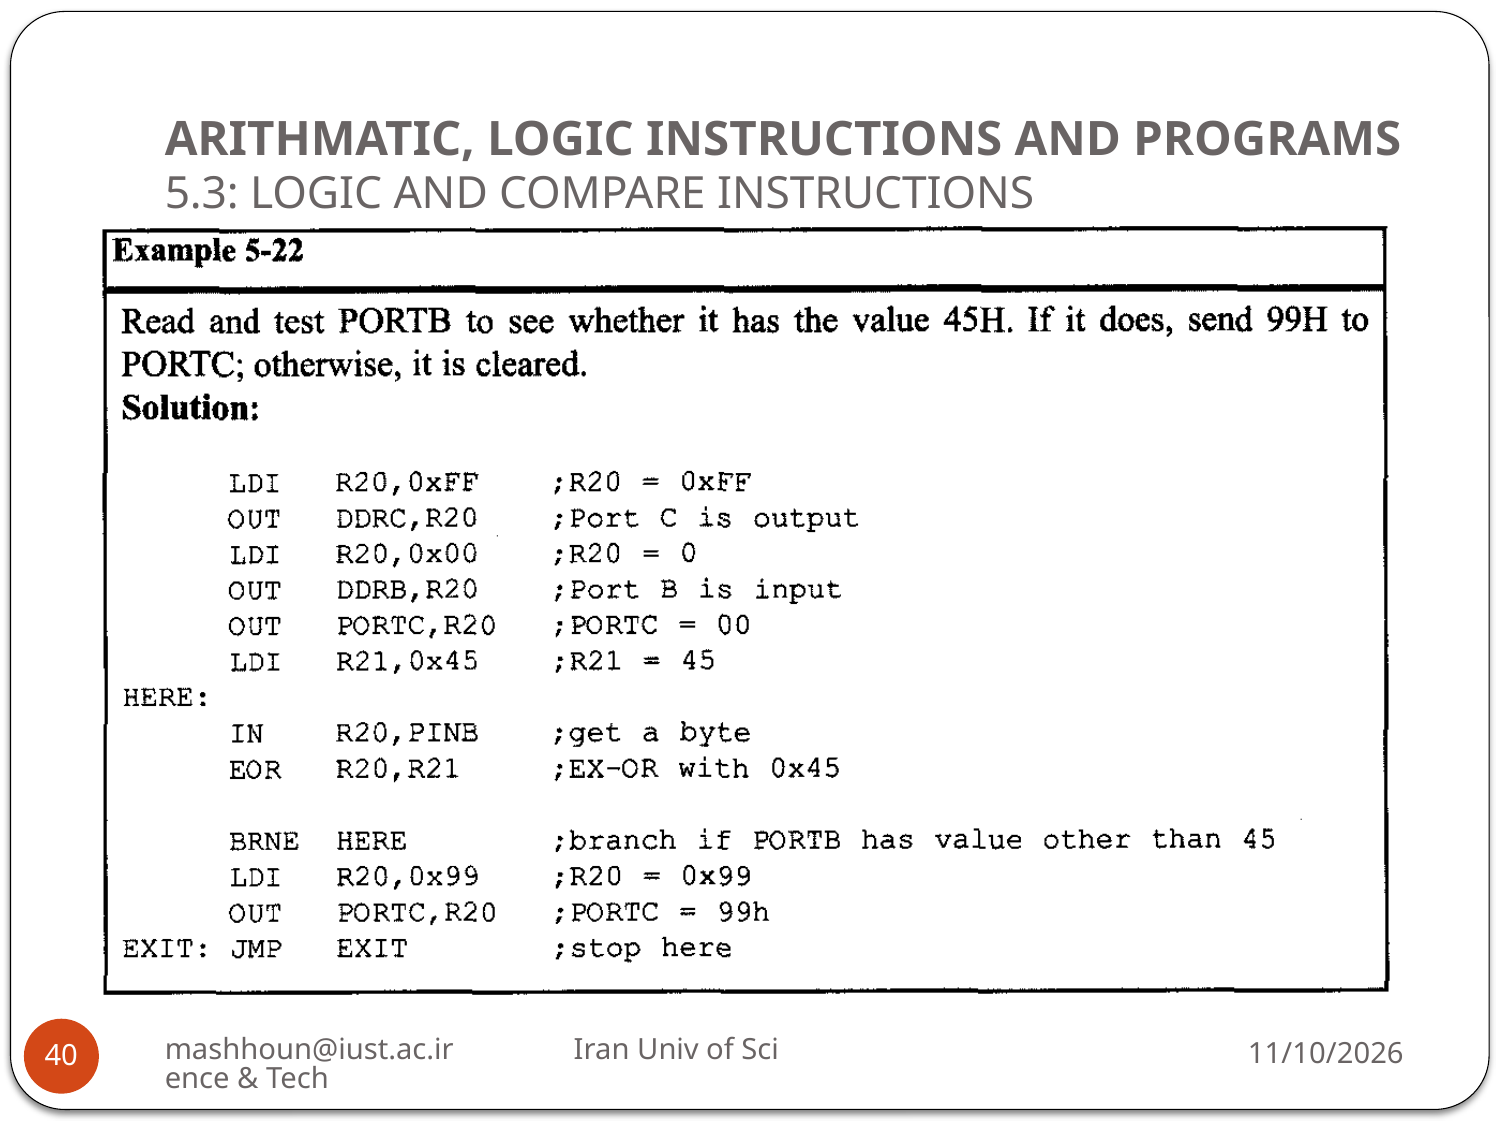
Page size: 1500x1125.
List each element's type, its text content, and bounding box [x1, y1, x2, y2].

title ARITHMATIC, LOGIC INSTRUCTIONS AND PROGRAMS 5.3: LOGIC AND COMPARE INSTRUCTIONS [150, 45, 1425, 233]
slide_number 40 [23, 1018, 99, 1094]
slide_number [1012, 1015, 1419, 1094]
picture [94, 224, 1395, 997]
footer mashhoun@iust.ac.ir Iran Univ of Science & Tech [150, 1012, 800, 1088]
